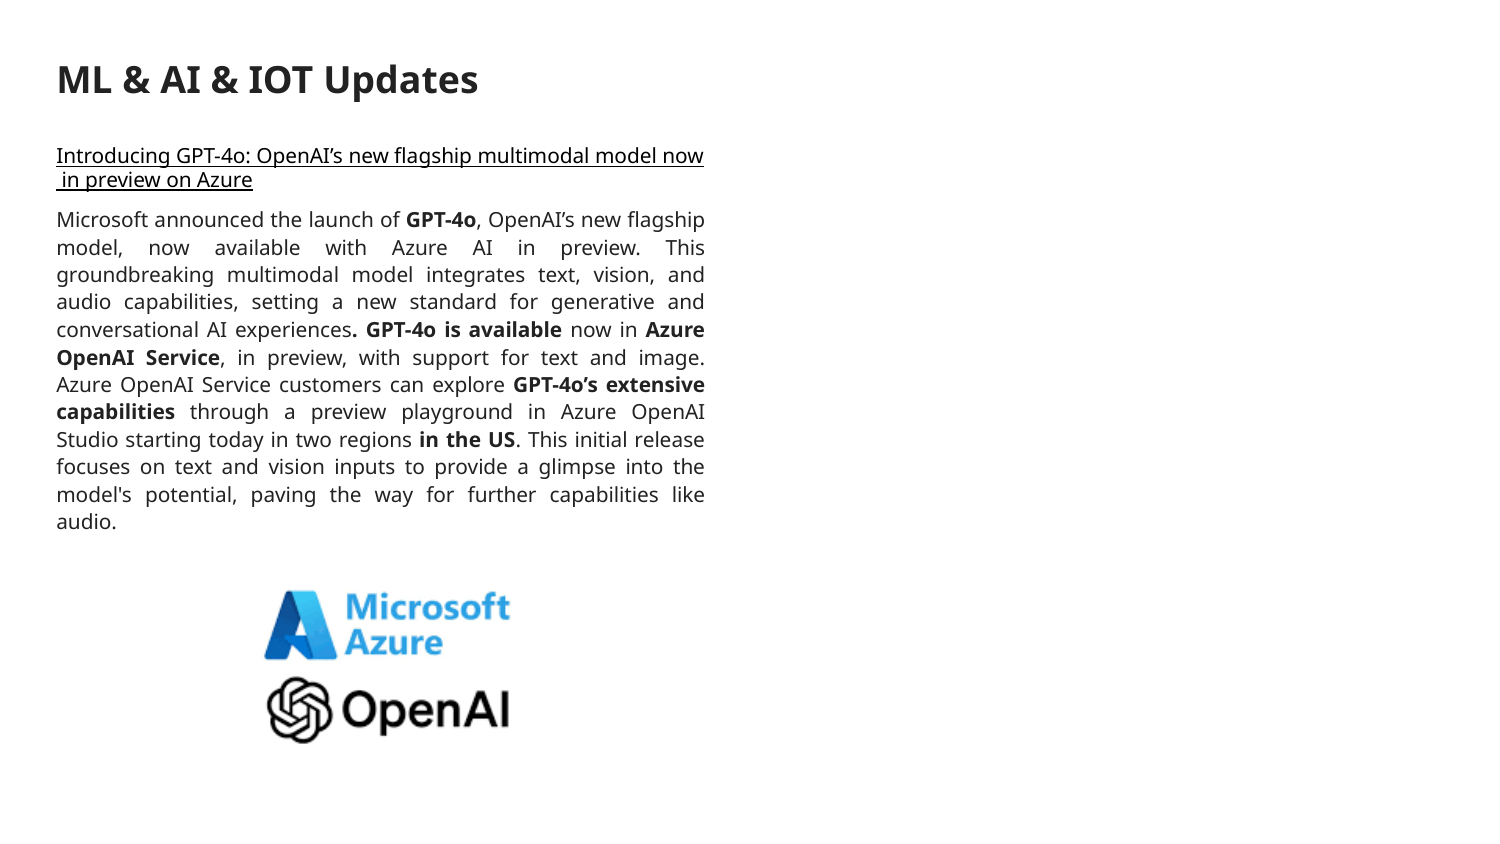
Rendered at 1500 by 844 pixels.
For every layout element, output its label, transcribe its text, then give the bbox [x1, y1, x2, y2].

title ML & AI & IOT Updates [56, 56, 1444, 113]
picture [194, 512, 587, 827]
list Introducing GPT-4o: OpenAI’s new flagship multimodal model now in preview on Azure Microsoft announced the launch of GPT-4o, OpenAI’s new flagship model, now available with Azure AI in preview. This groundbreaking multimodal model integrates text, vision, and audio capabilities, setting a new standard for generative and conversational AI experiences. GPT-4o is available now in Azure OpenAI Service, in preview, with support for text and image. Azure OpenAI Service customers can explore GPT-4o’s extensive capabilities through a preview playground in Azure OpenAI Studio starting today in two regions in the US. This initial release focuses on text and vision inputs to provide a glimpse into the model's potential, paving the way for further capabilities like audio. [56, 140, 706, 760]
